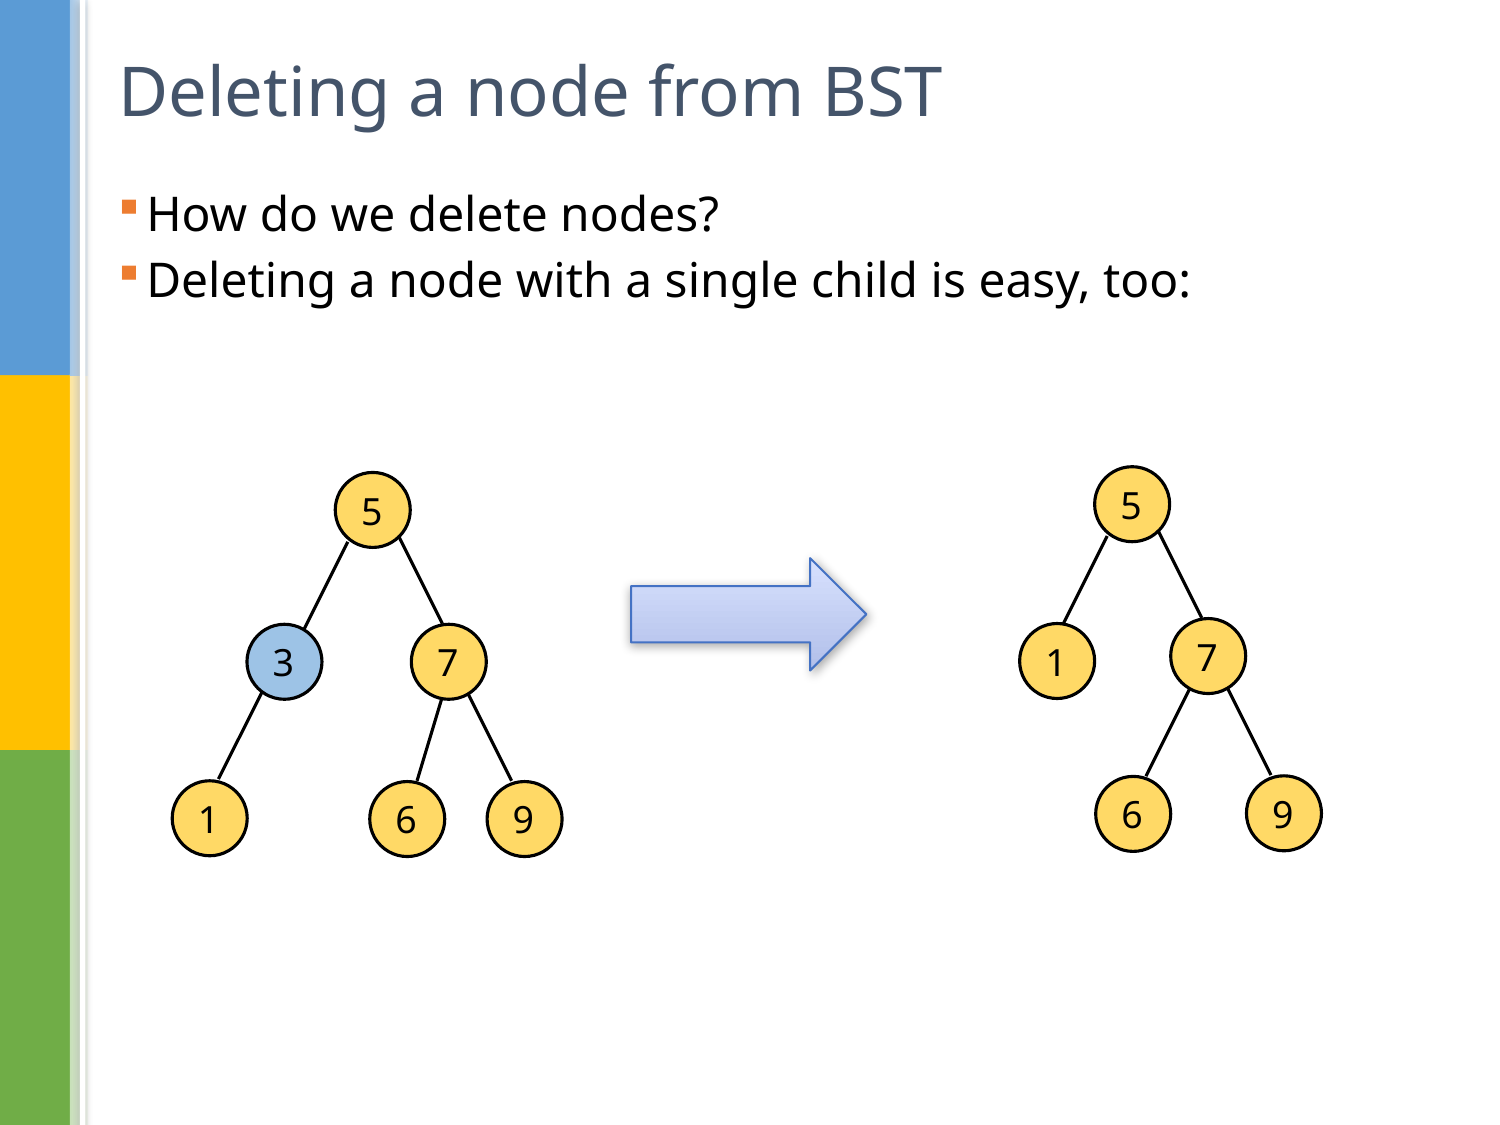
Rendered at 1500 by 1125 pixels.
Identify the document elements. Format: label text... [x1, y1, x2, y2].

text_box 3 [246, 624, 322, 700]
text_box 5 [335, 472, 411, 548]
text_box 7 [1170, 618, 1246, 694]
text_box 6 [1095, 776, 1171, 852]
text_box 6 [369, 781, 445, 857]
list How do we delete nodes? Deleting a node with a single child is easy, too: [103, 182, 1453, 1088]
text_box [630, 557, 868, 672]
text_box 5 [1094, 466, 1170, 542]
text_box 1 [172, 780, 248, 856]
text_box 7 [411, 624, 487, 700]
title Deleting a node from BST [103, 38, 1397, 141]
text_box 9 [487, 781, 563, 857]
text_box 9 [1246, 775, 1322, 851]
text_box 1 [1019, 623, 1095, 699]
